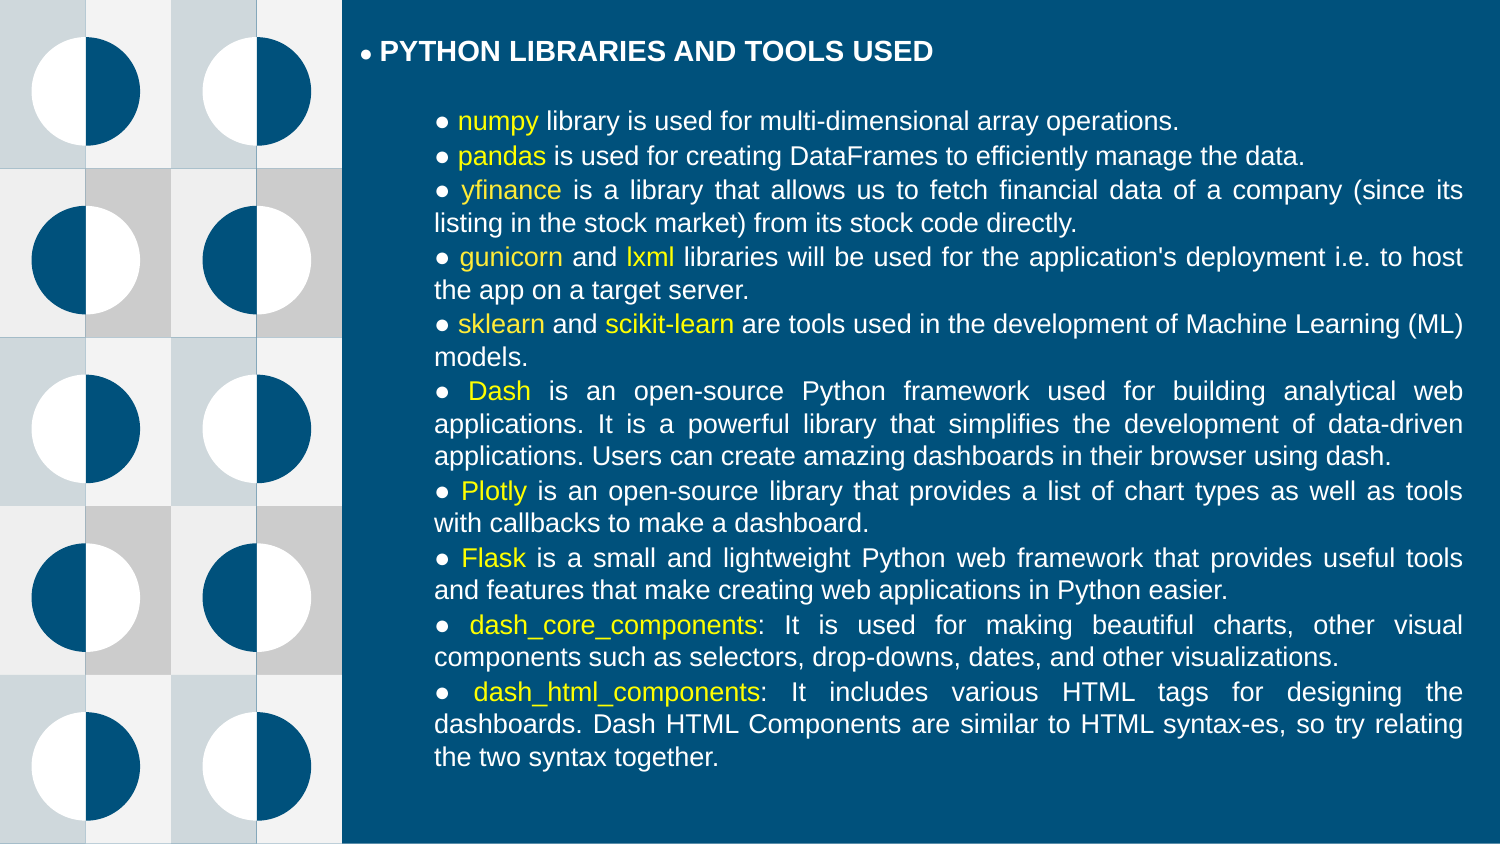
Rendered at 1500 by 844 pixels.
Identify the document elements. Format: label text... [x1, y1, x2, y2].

list ● PYTHON LIBRARIES AND TOOLS USED ● numpy library is used for multi-dimensional array operations. ● pandas is used for creating DataFrames to efficiently manage the data. ● yfinance is a library that allows us to fetch financial data of a company (since its listing in the stock market) from its stock code directly. ● gunicorn and lxml libraries will be used for the application's deployment i.e. to host the app on a target server. ● sklearn and scikit-learn are tools used in the development of Machine Learning (ML) models. ● Dash is an open-source Python framework used for building analytical web applications. It is a powerful library that simplifies the development of data-driven applications. Users can create amazing dashboards in their browser using dash. ● Plotly is an open-source library that provides a list of chart types as well as tools with callbacks to make a dashboard. ● Flask is a small and lightweight Python web framework that provides useful tools and features that make creating web applications in Python easier. ● dash_core_components: It is used for making beautiful charts, other visual components such as selectors, drop-downs, dates, and other visualizations. ● dash_html_components: It includes various HTML tags for designing the dashboards. Dash HTML Components are similar to HTML syntax-es, so try relating the two syntax together. [344, 20, 1478, 824]
